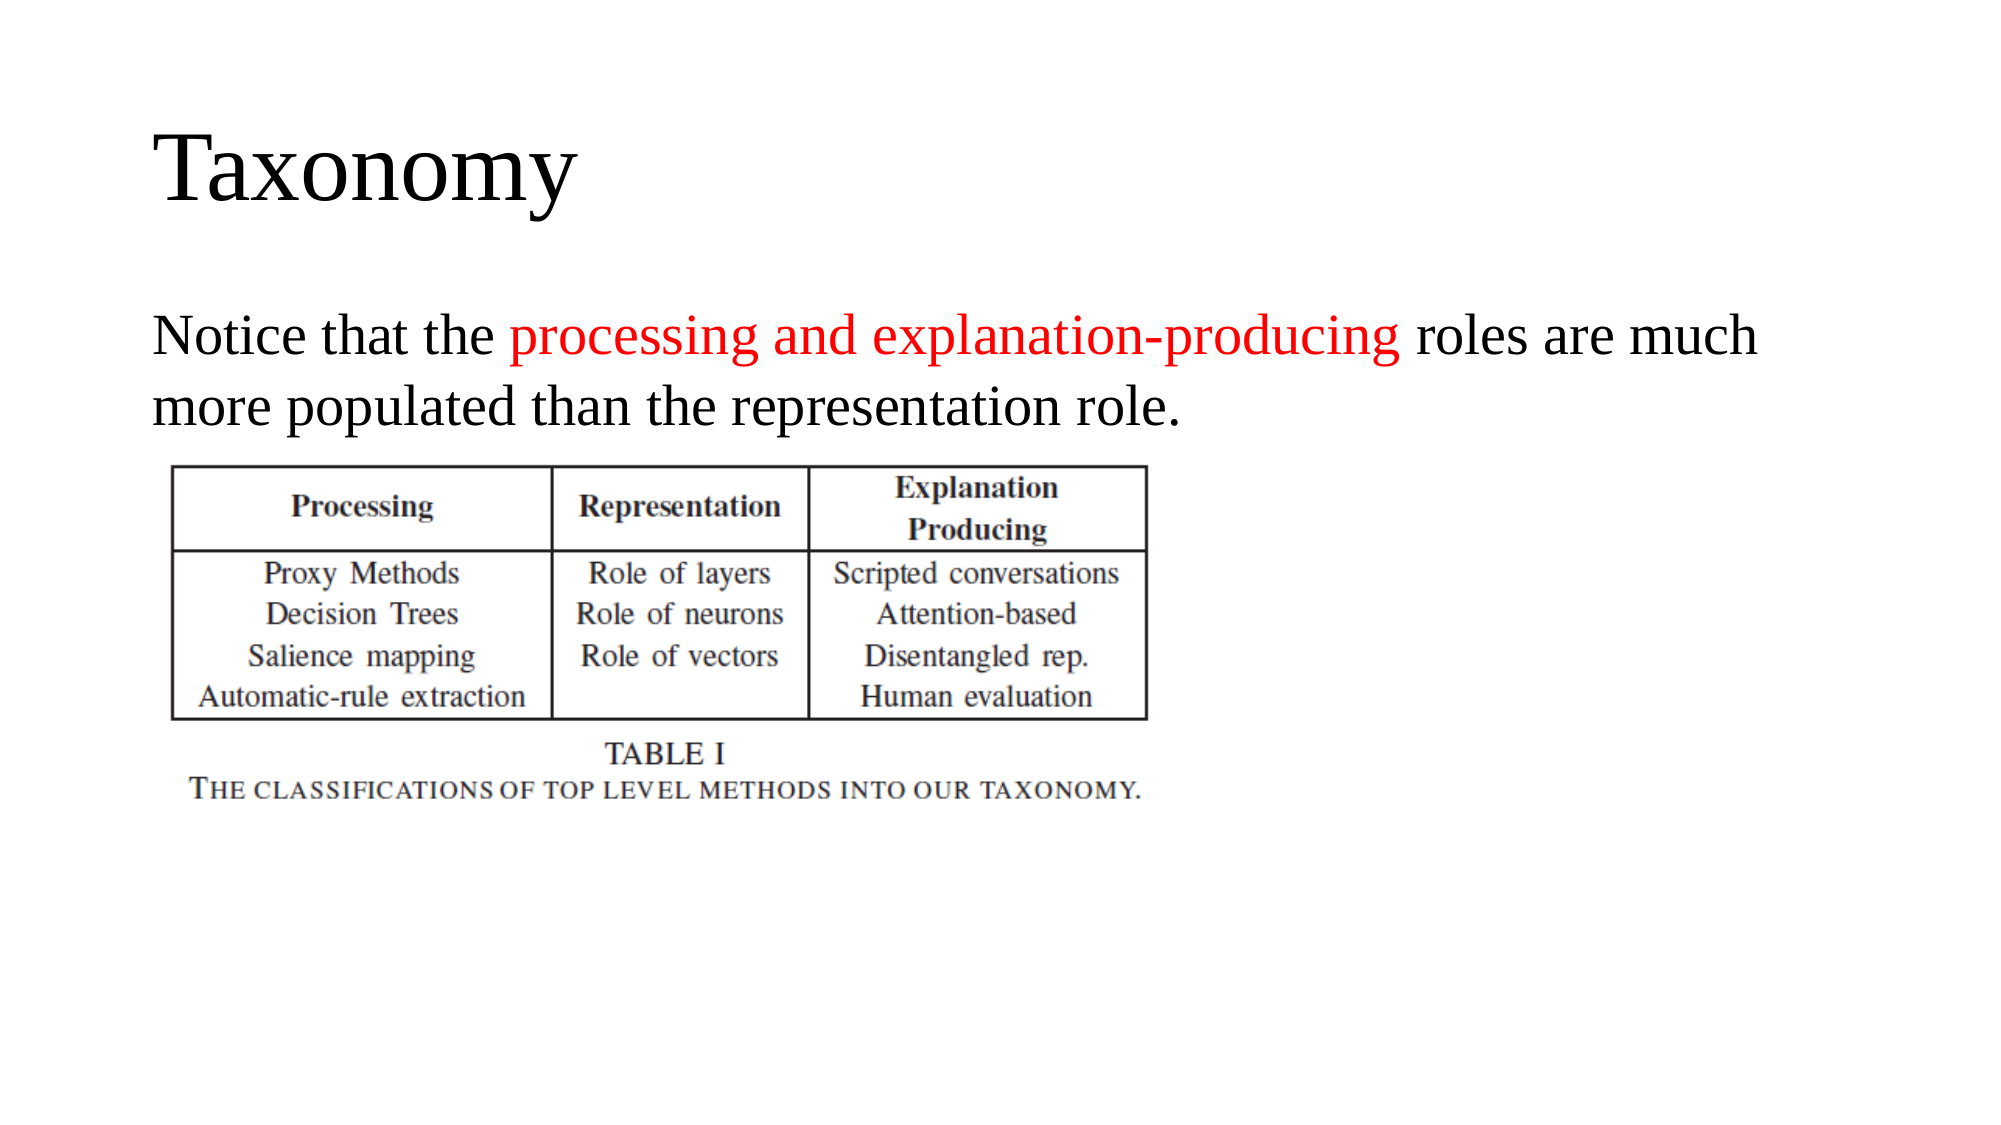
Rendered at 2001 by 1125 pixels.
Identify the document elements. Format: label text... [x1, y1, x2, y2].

text_box Notice that the processing and explanation-producing roles are much more populated than the representation role. [137, 289, 1825, 444]
title Taxonomy [137, 59, 1863, 278]
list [137, 442, 1195, 841]
